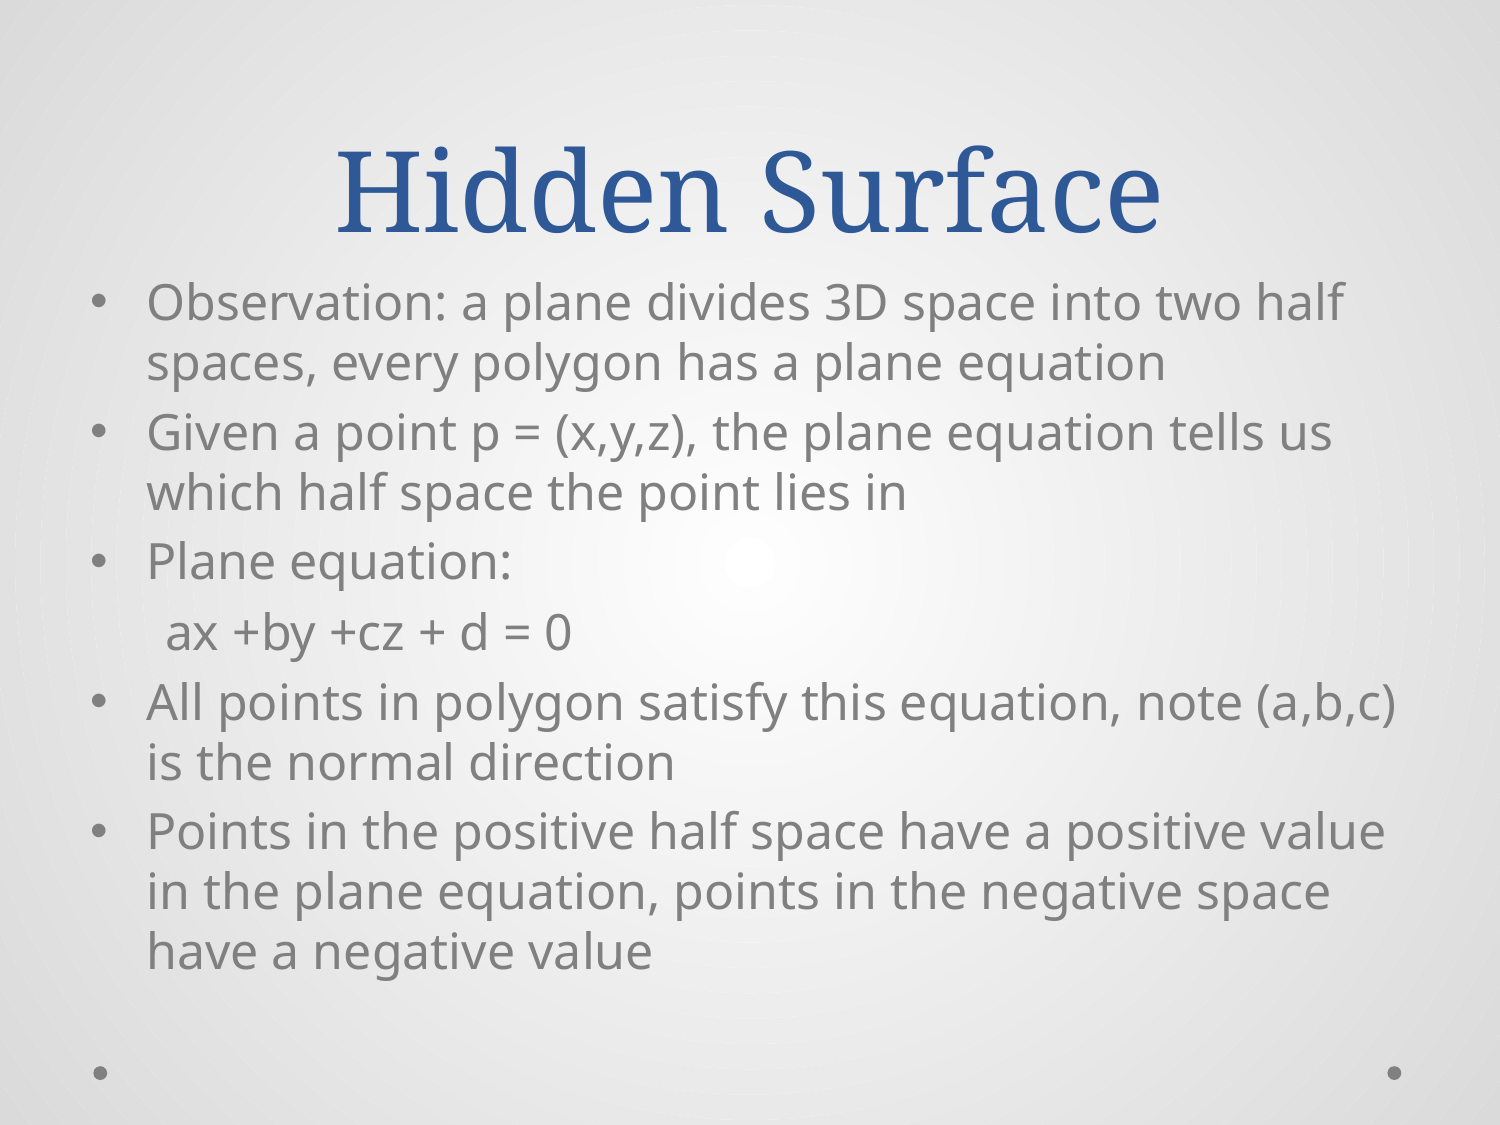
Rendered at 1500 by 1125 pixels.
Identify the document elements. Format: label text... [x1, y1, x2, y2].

title Hidden Surface [75, 0, 1425, 262]
list Observation: a plane divides 3D space into two half spaces, every polygon has a plane equation Given a point p = (x,y,z), the plane equation tells us which half space the point lies in Plane equation: ax +by +cz + d = 0 All points in polygon satisfy this equation, note (a,b,c) is the normal direction Points in the positive half space have a positive value in the plane equation, points in the negative space have a negative value [75, 262, 1425, 1005]
